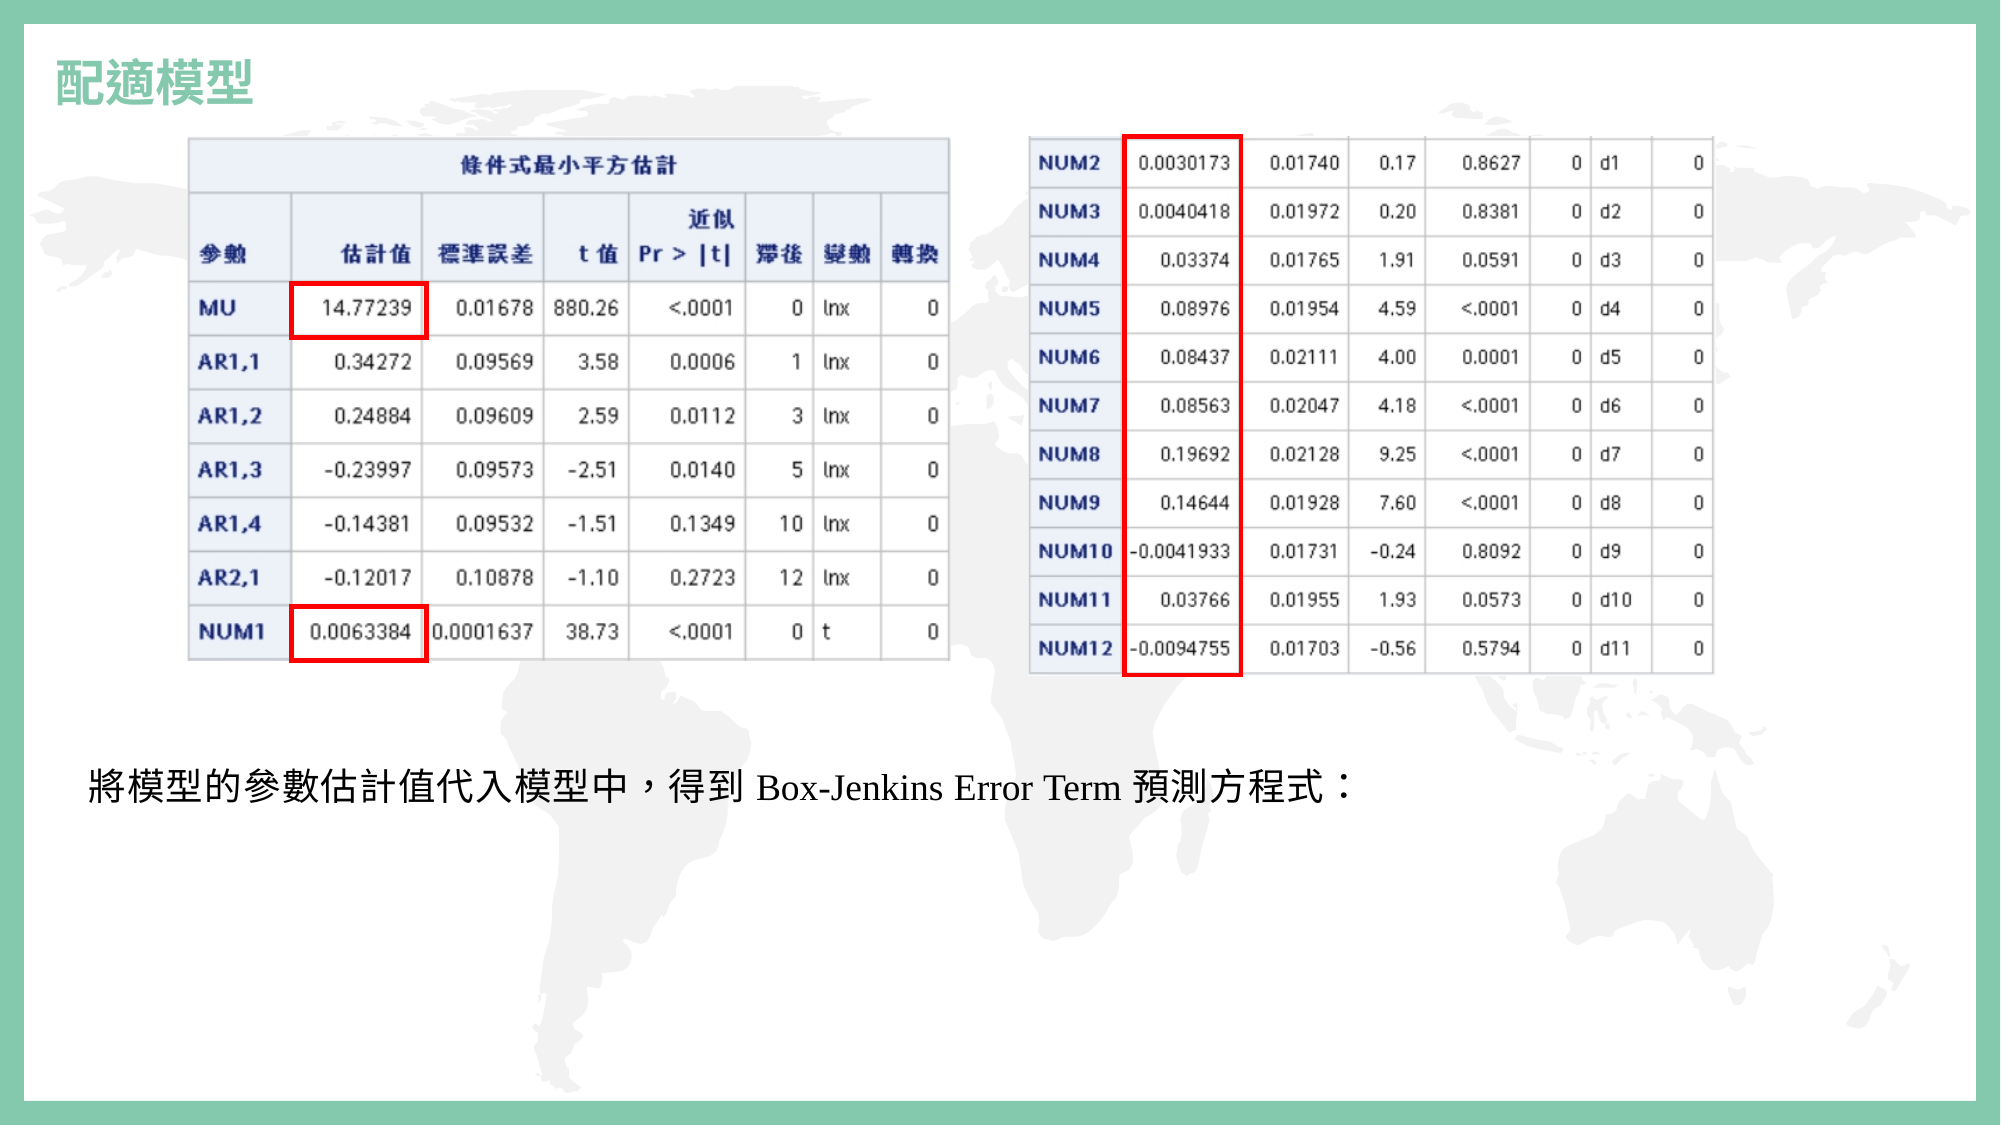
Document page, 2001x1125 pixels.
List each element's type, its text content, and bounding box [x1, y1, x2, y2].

picture [187, 136, 951, 661]
picture [1028, 136, 1716, 676]
list 配適模型 [40, 41, 410, 130]
text_box 將模型的參數估計值代入模型中，得到Box-Jenkins Error Term預測方程式： [73, 732, 1341, 883]
